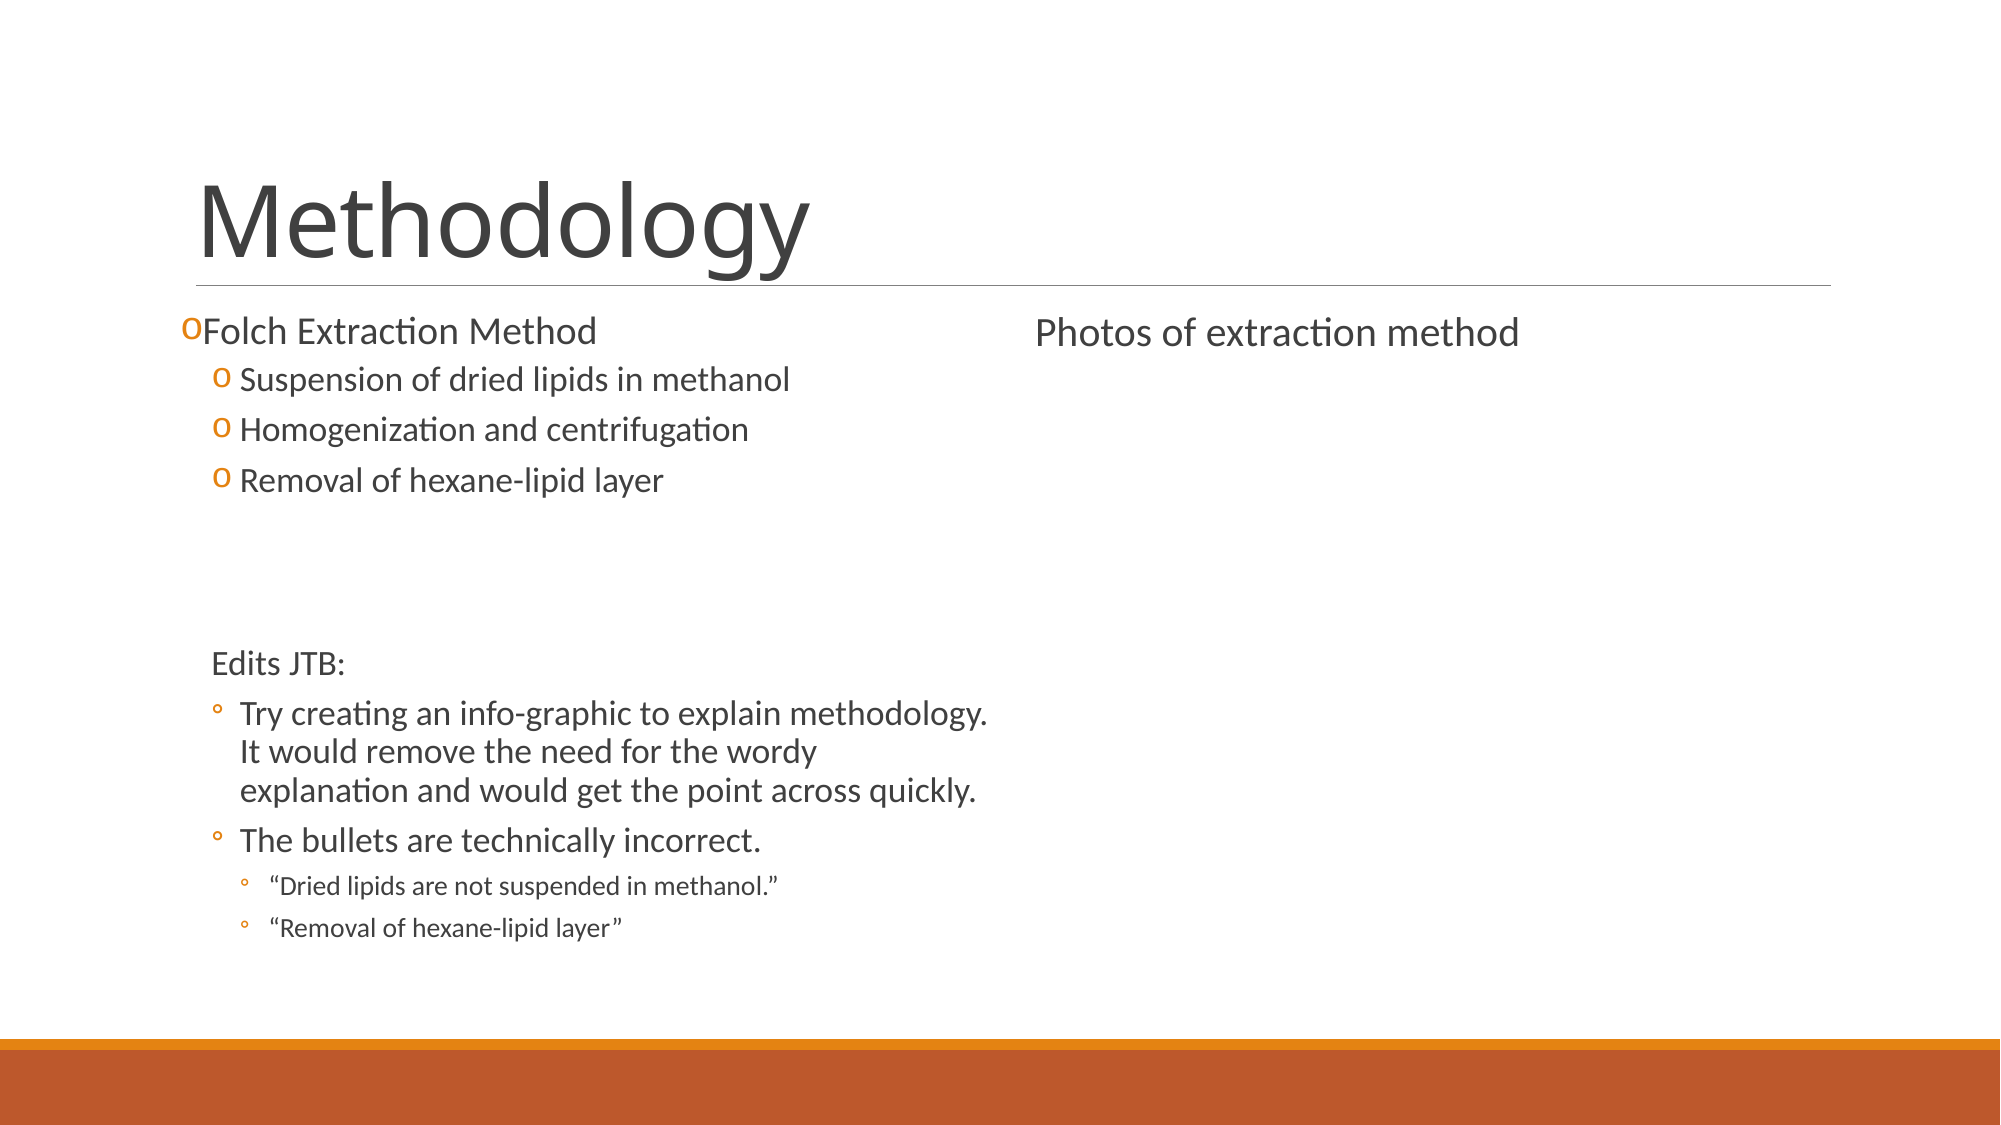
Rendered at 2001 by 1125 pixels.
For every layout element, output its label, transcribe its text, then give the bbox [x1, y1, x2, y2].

title Methodology [180, 47, 1830, 285]
list Folch Extraction Method Suspension of dried lipids in methanol Homogenization and centrifugation Removal of hexane-lipid layer Edits JTB: Try creating an info-graphic to explain methodology. It would remove the need for the wordy explanation and would get the point across quickly. The bullets are technically incorrect. “Dried lipids are not suspended in methanol.” “Removal of hexane-lipid layer” [180, 302, 990, 963]
list Photos of extraction method [1020, 302, 1830, 963]
